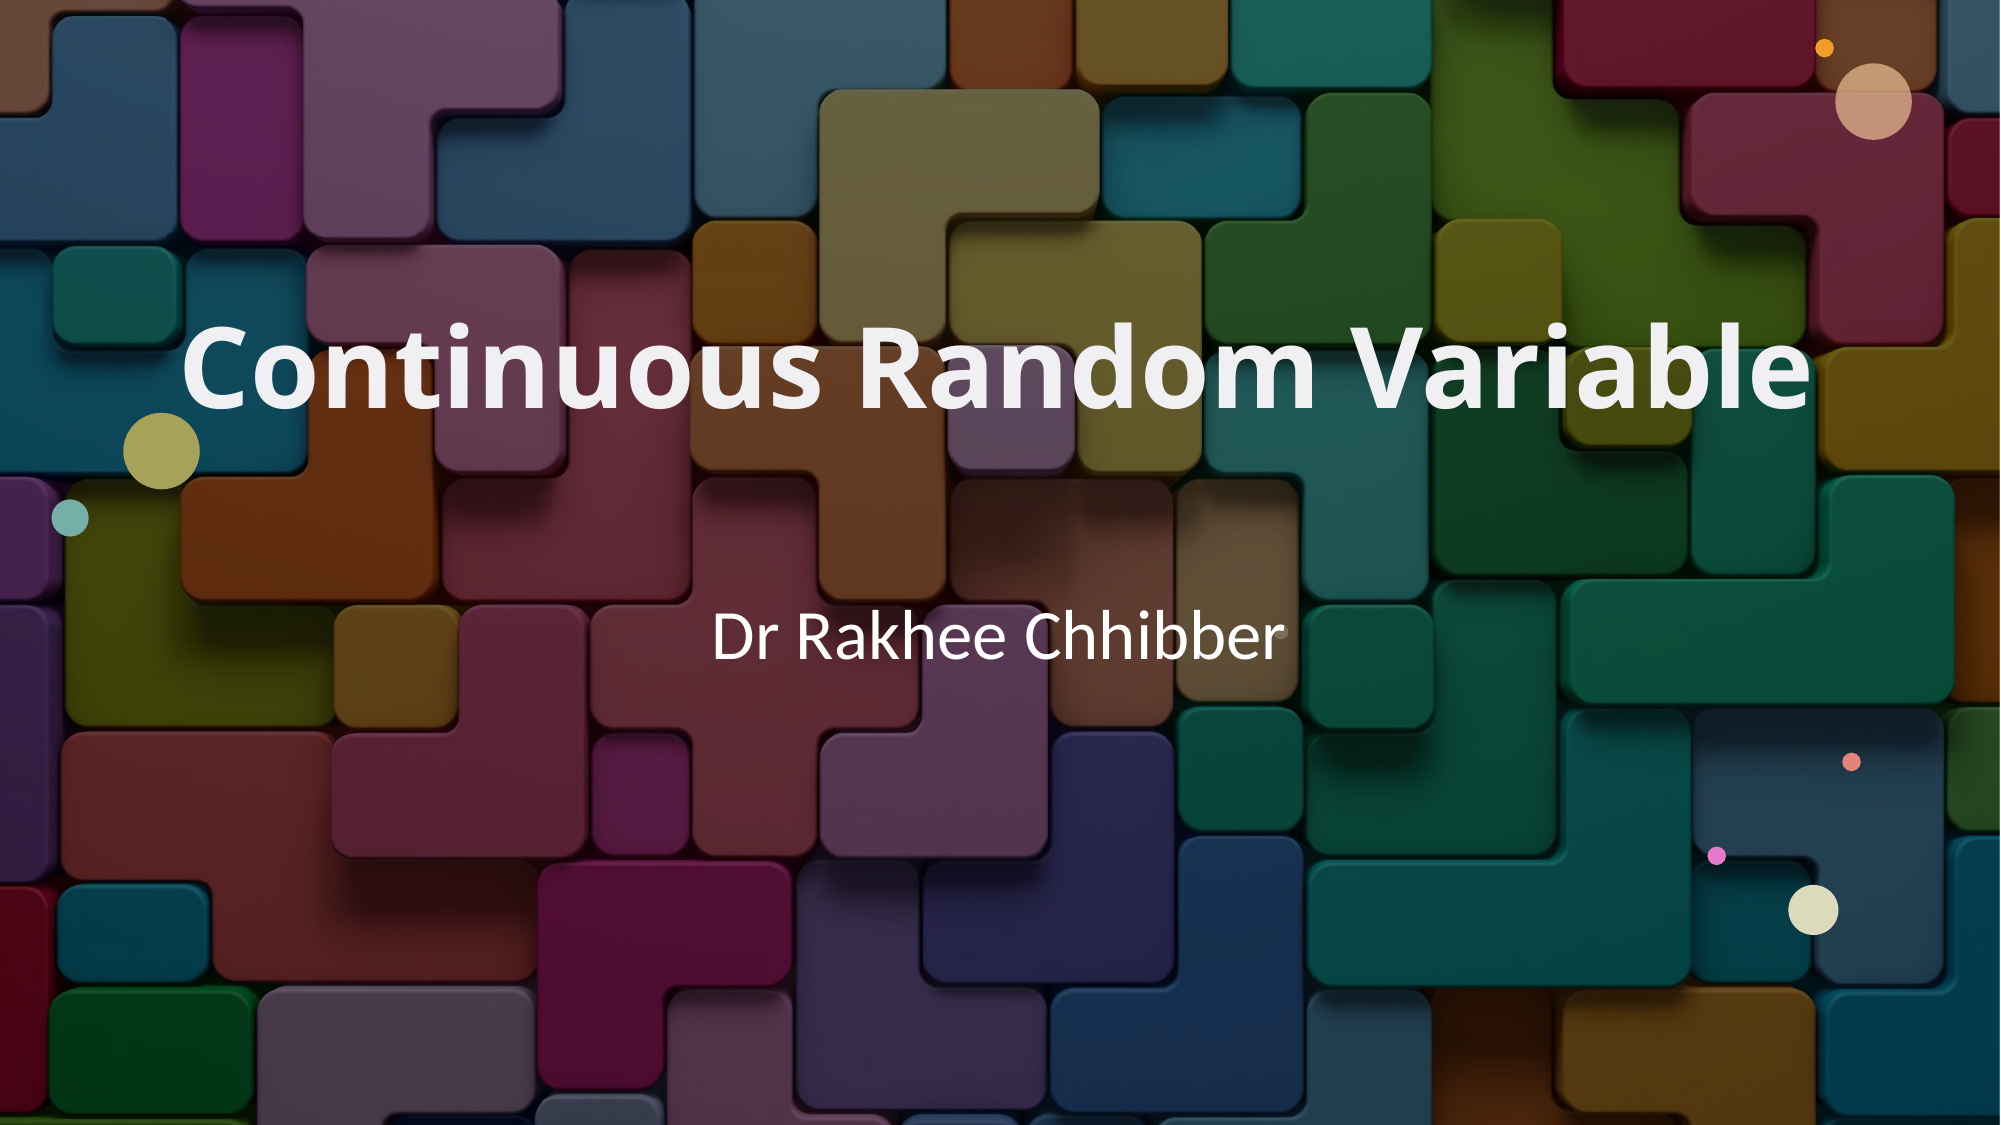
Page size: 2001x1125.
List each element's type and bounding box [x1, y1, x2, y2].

text_box [51, 38, 1912, 936]
picture [0, 0, 2000, 1125]
